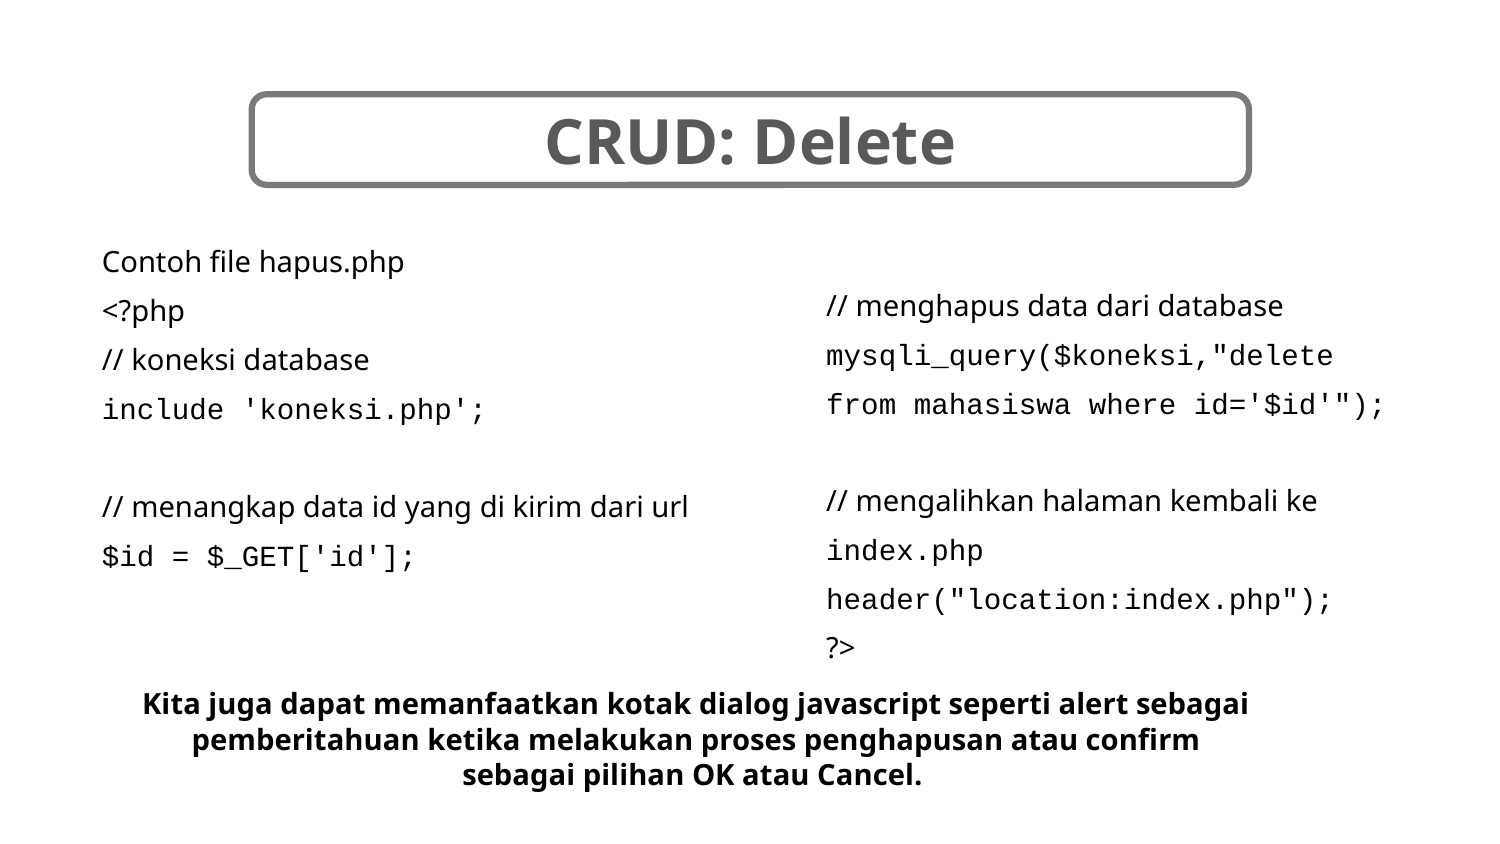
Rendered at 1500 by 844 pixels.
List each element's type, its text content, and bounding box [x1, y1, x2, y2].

text_box CRUD: Delete [251, 94, 1249, 185]
text_box Kita juga dapat memanfaatkan kotak dialog javascript seperti alert sebagai pemberitahuan ketika melakukan proses penghapusan atau confirm sebagai pilihan OK atau Cancel. [117, 670, 1275, 797]
text_box Contoh file hapus.php <?php // koneksi database include 'koneksi.php'; // menangkap data id yang di kirim dari url $id = $_GET['id']; [90, 223, 779, 684]
text_box // menghapus data dari database mysqli_query($koneksi,"delete from mahasiswa where id='$id'"); // mengalihkan halaman kembali ke index.php header("location:index.php"); ?> [811, 258, 1434, 751]
